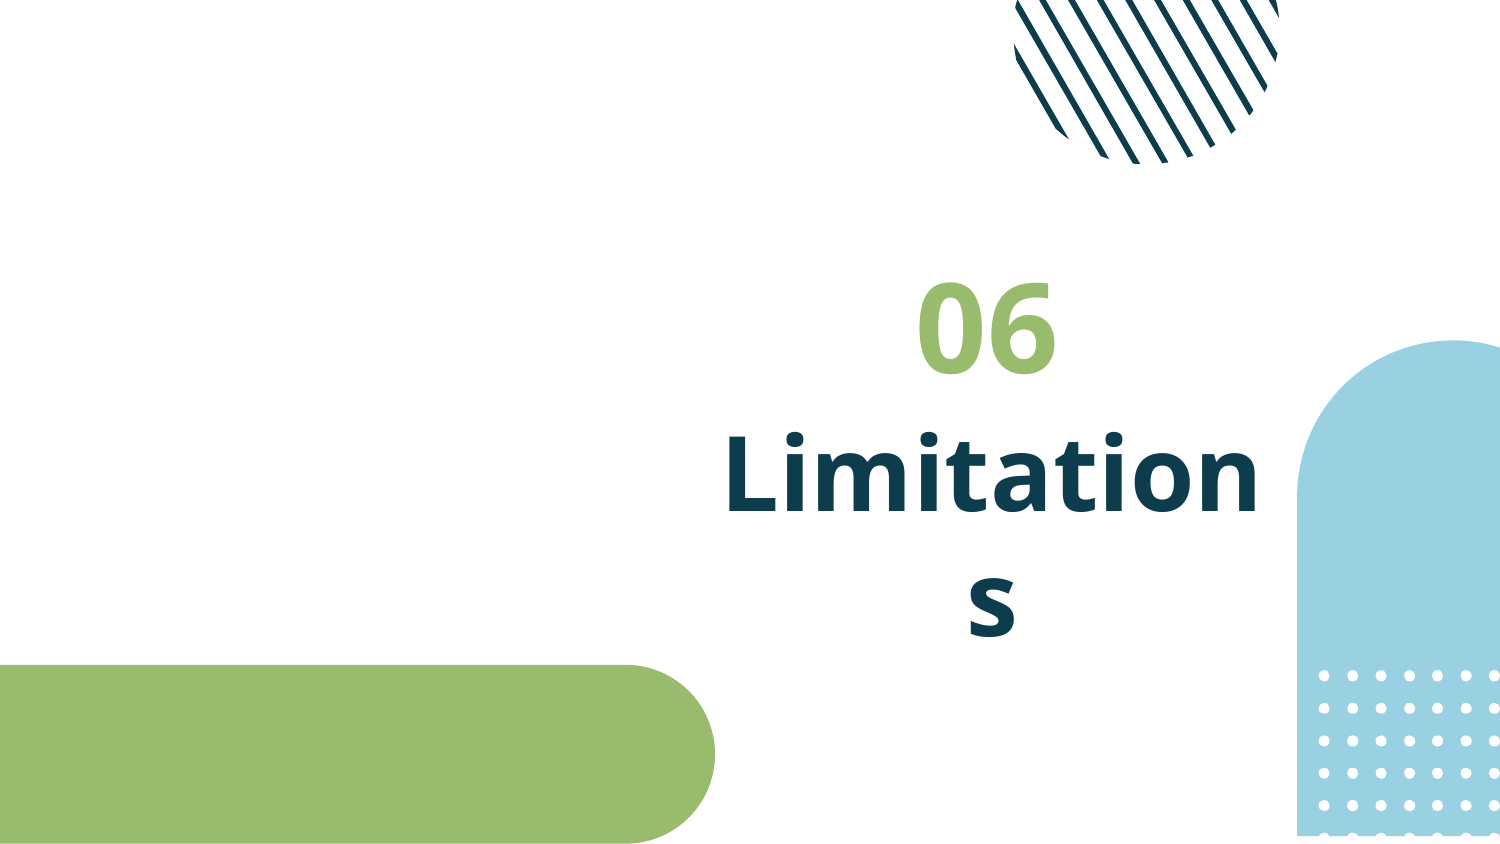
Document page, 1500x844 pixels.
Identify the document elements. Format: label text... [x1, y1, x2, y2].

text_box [1318, 669, 1500, 844]
text_box [1297, 340, 1500, 837]
title Limitations [704, 392, 1280, 552]
title 06 [875, 254, 1100, 393]
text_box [1013, 0, 1280, 165]
text_box [0, 664, 716, 844]
